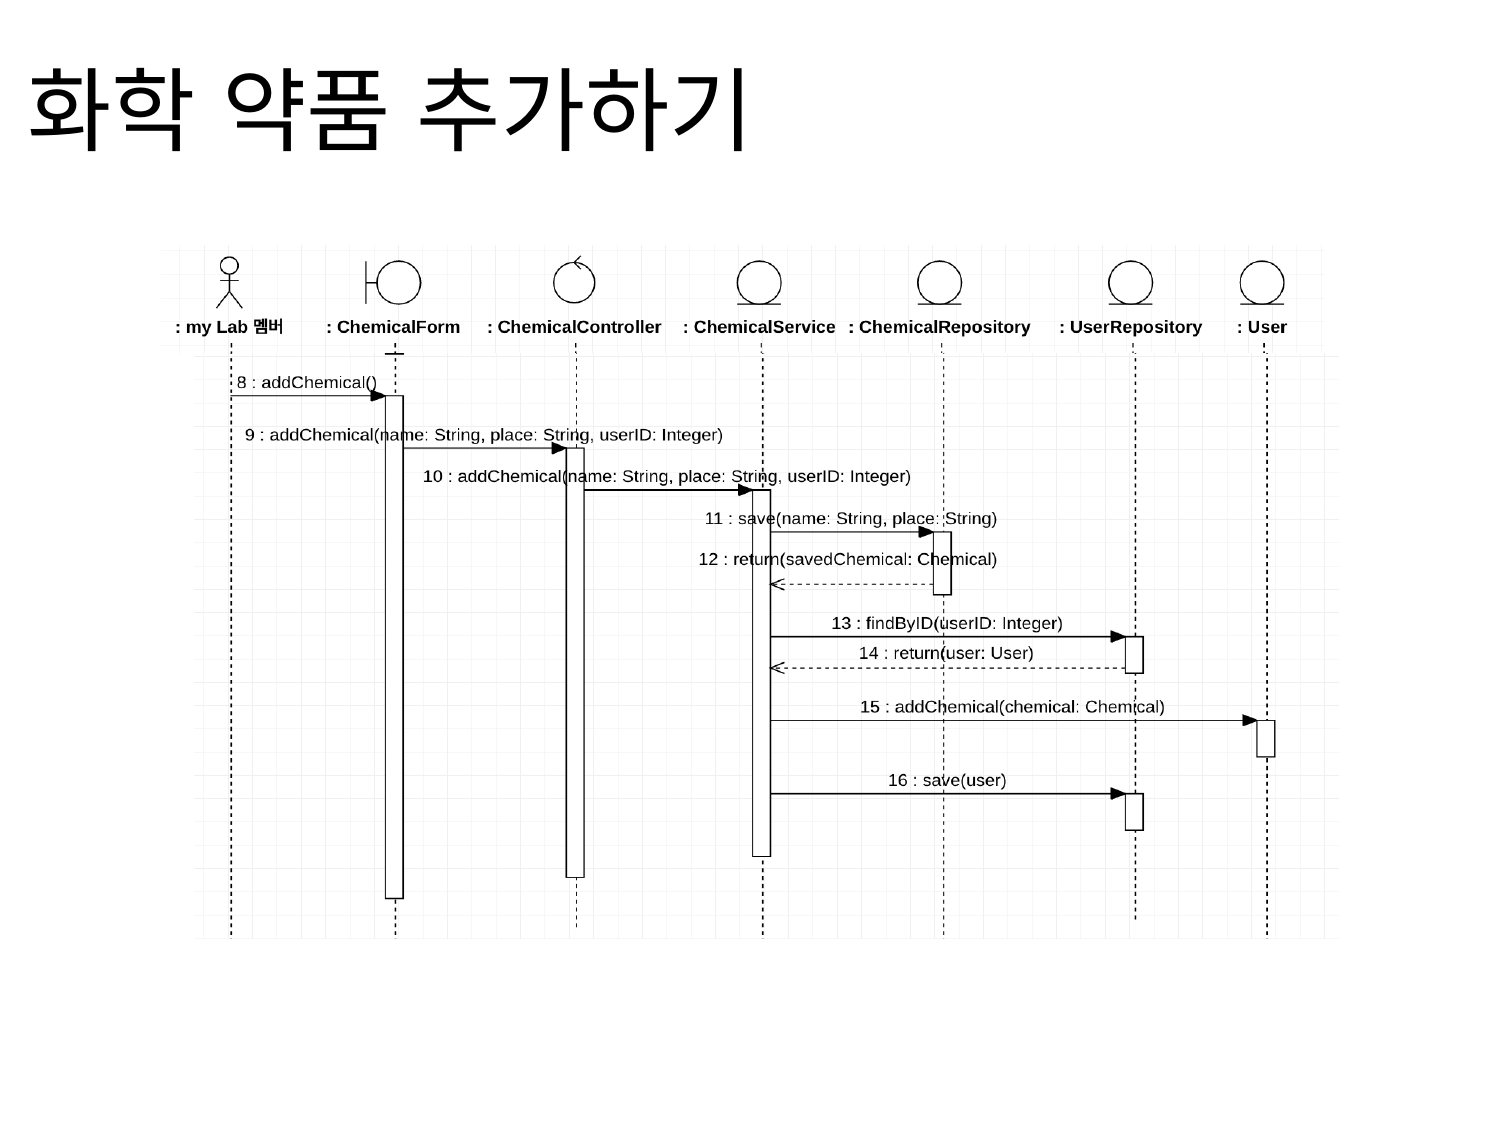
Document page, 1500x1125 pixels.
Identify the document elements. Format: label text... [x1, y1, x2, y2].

title 화학 약품 추가하기 [12, 5, 1307, 224]
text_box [161, 245, 1339, 939]
